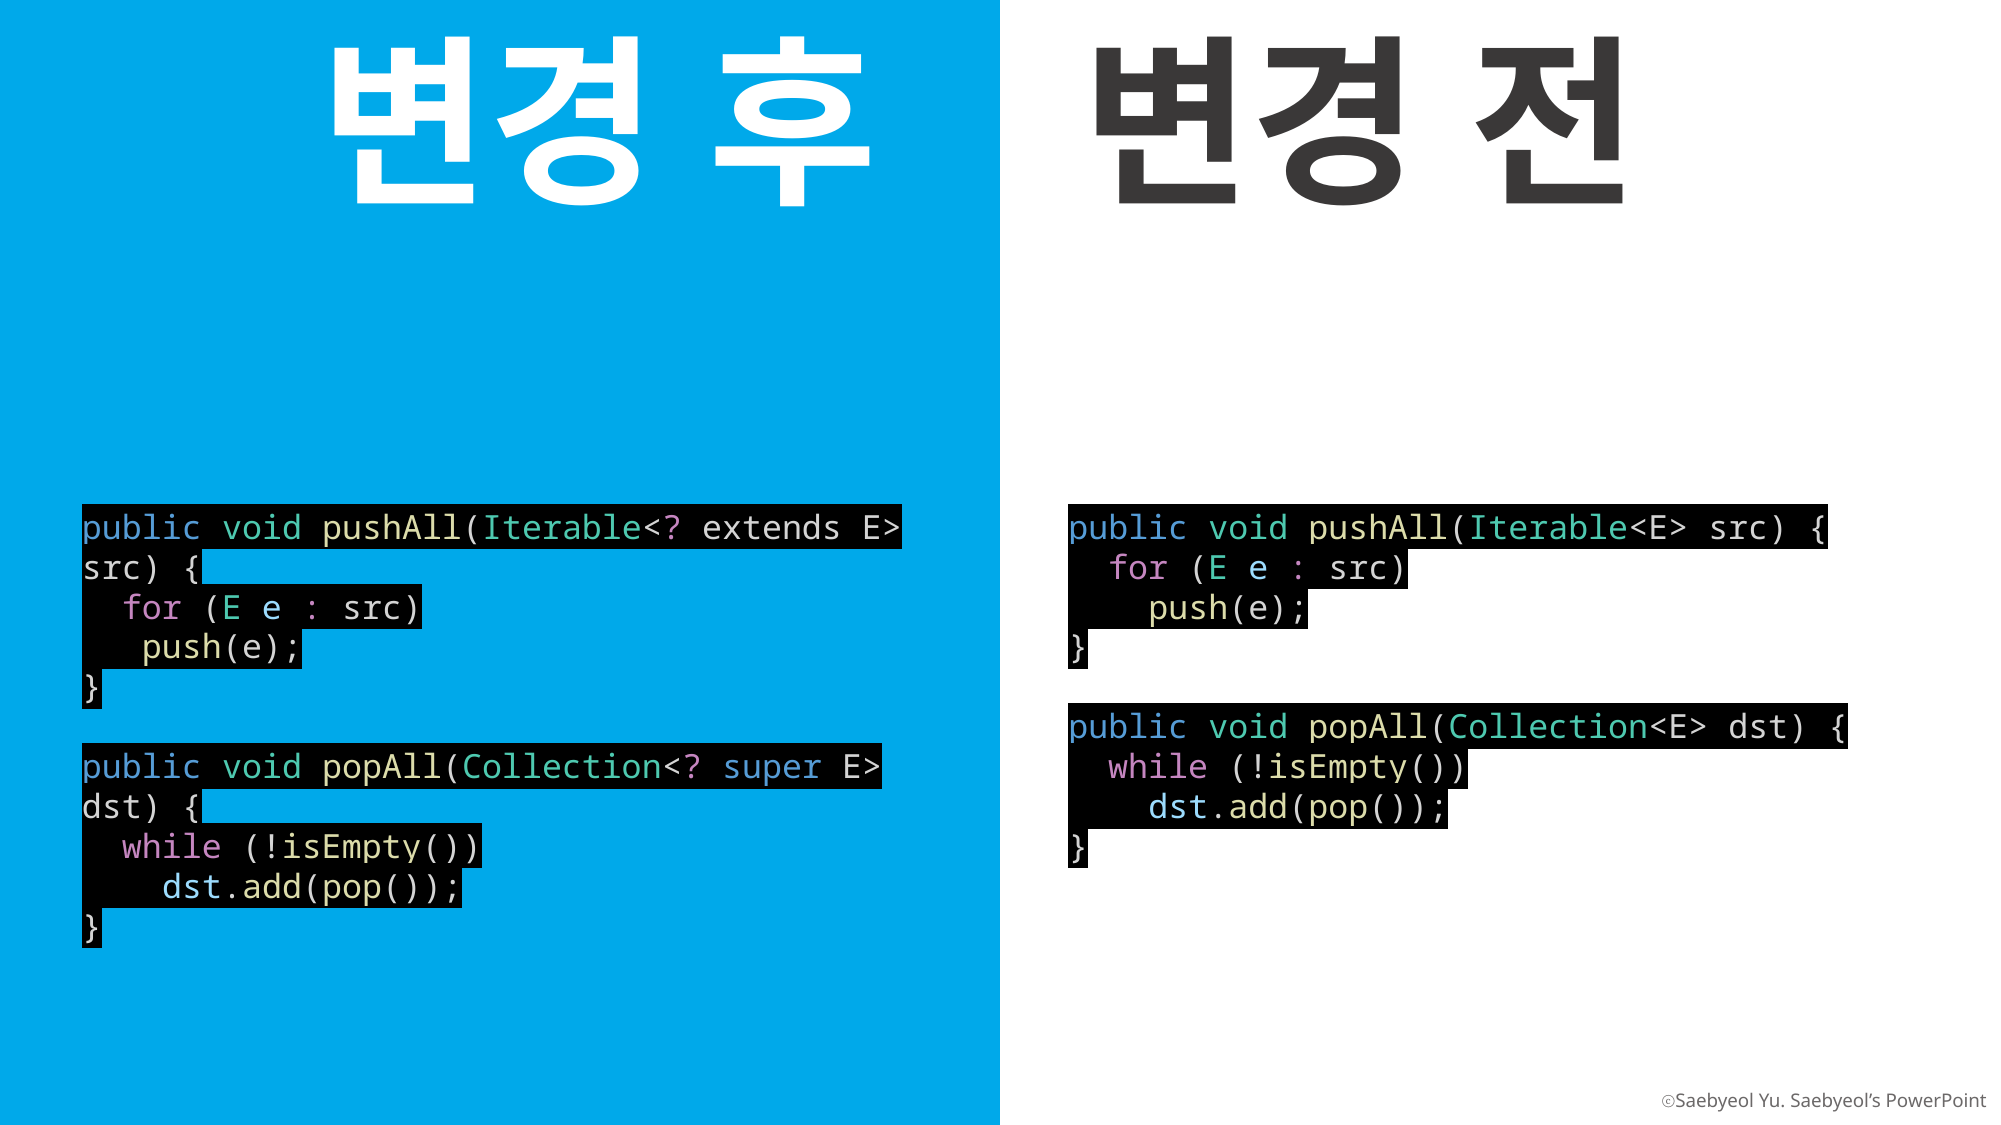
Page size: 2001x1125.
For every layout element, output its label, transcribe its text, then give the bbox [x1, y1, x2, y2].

text_box public void pushAll(Iterable<E> src) { for (E e : src) push(e); } public void popAll(Collection<E> dst) { while (!isEmpty()) dst.add(pop()); } [1053, 498, 1951, 873]
text_box public void pushAll(Iterable<? extends E> src) { for (E e : src) push(e); } public void popAll(Collection<? super E> dst) { while (!isEmpty()) dst.add(pop()); } [67, 498, 964, 953]
text_box [0, 0, 1001, 1125]
text_box 변경 후 변경 전 [134, 0, 1825, 235]
